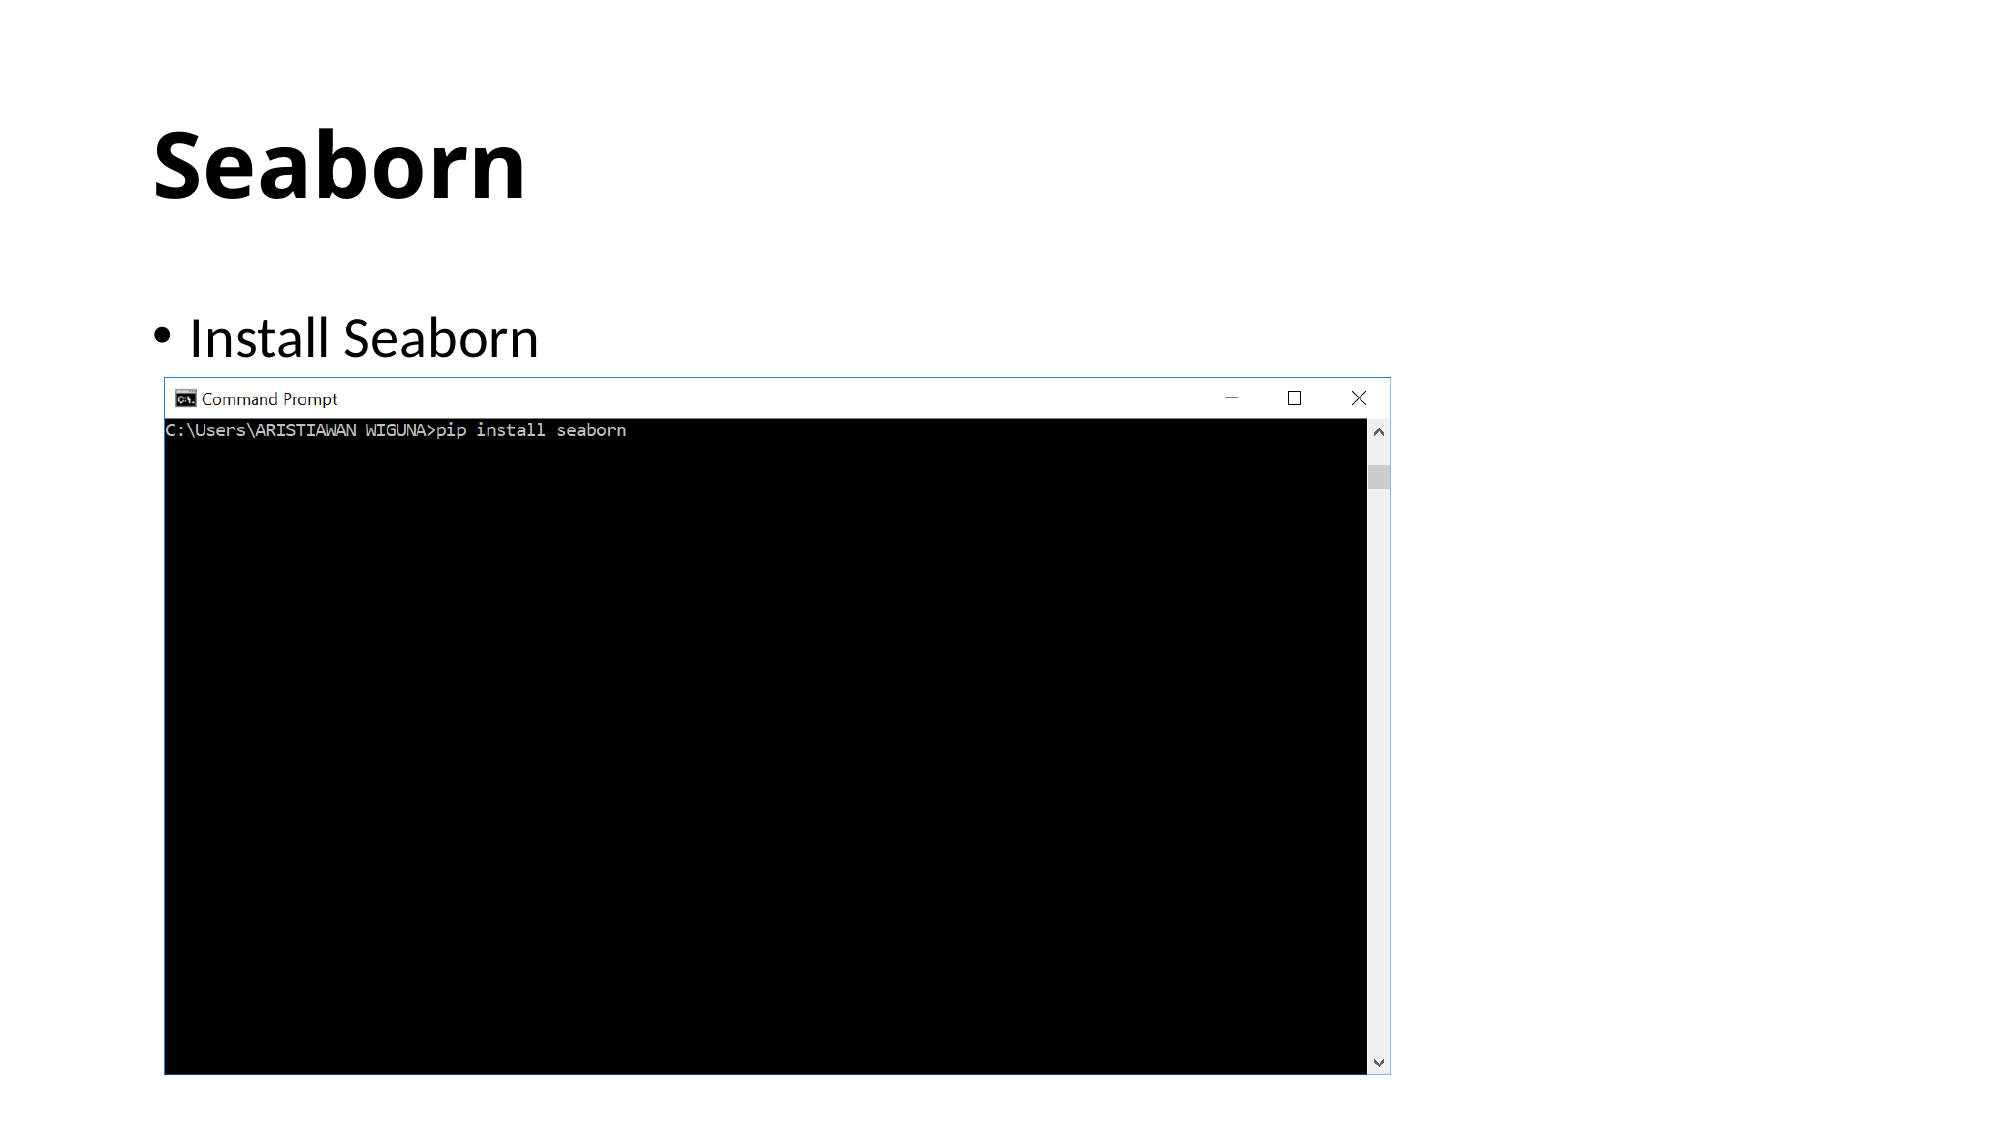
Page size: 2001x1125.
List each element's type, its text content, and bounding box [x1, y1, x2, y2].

list Install Seaborn [137, 299, 1863, 1014]
title Seaborn [137, 59, 1863, 278]
picture [164, 377, 1391, 1075]
